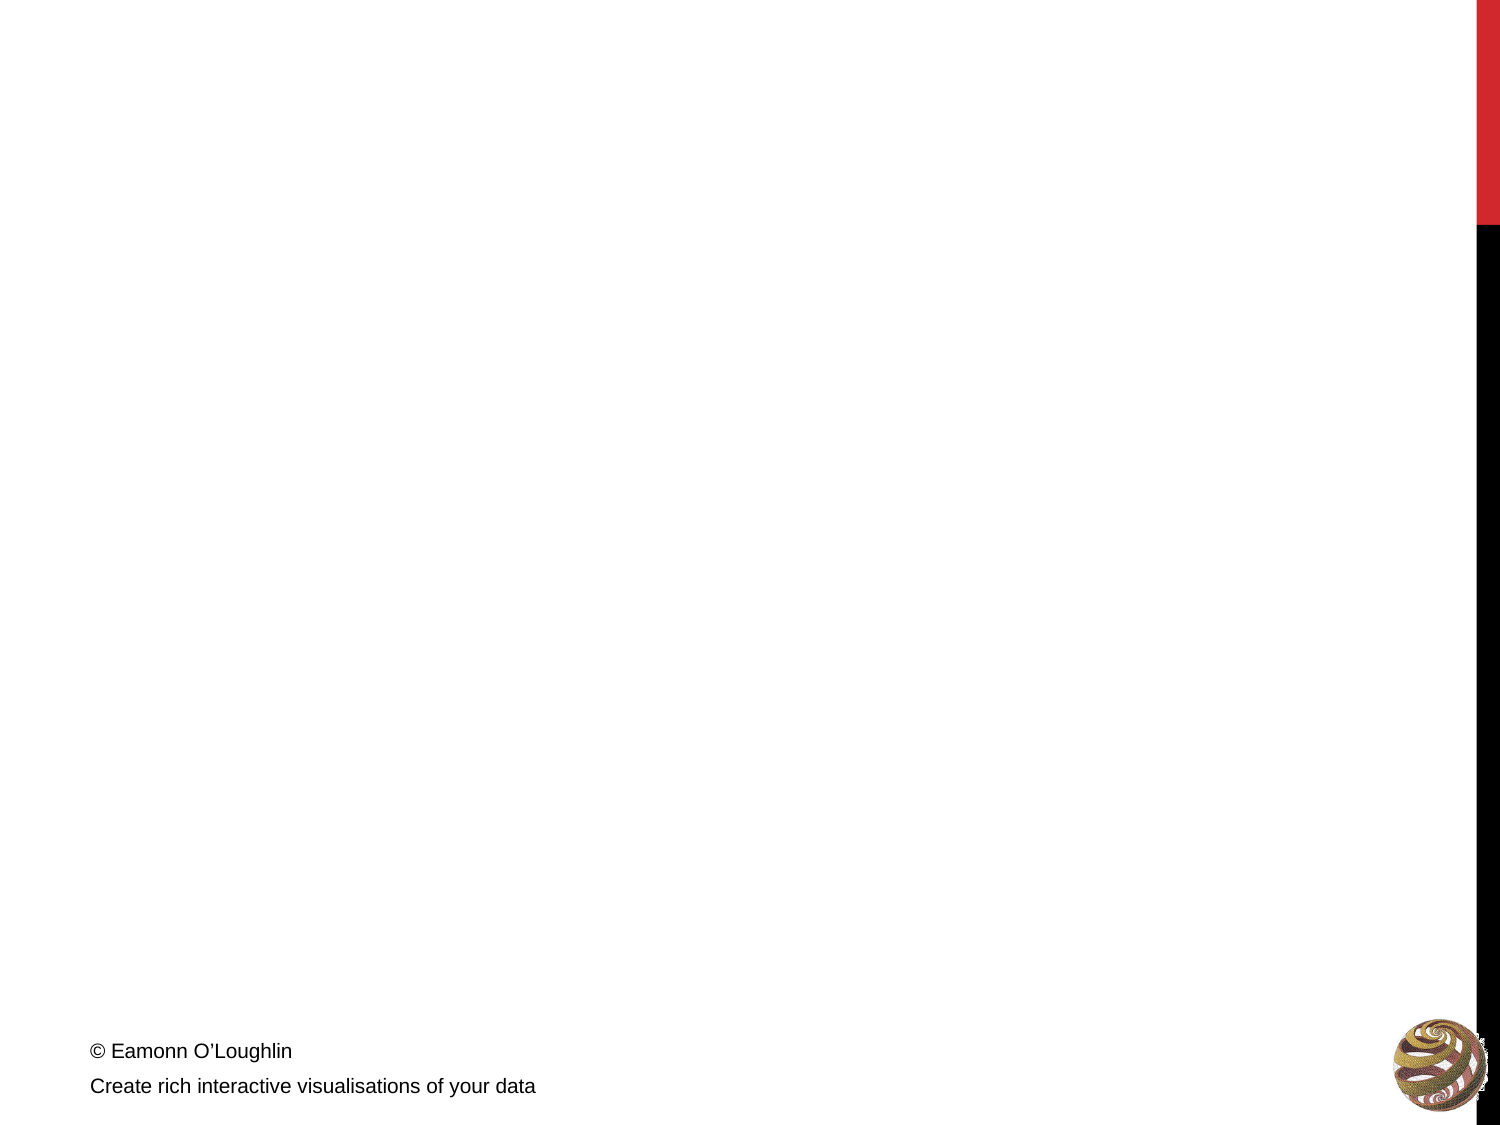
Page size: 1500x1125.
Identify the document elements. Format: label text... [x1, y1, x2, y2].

footer Create rich interactive visualisations of your data [75, 1065, 638, 1112]
slide_number © Eamonn O’Loughlin [75, 1012, 638, 1063]
picture [1391, 1017, 1488, 1113]
